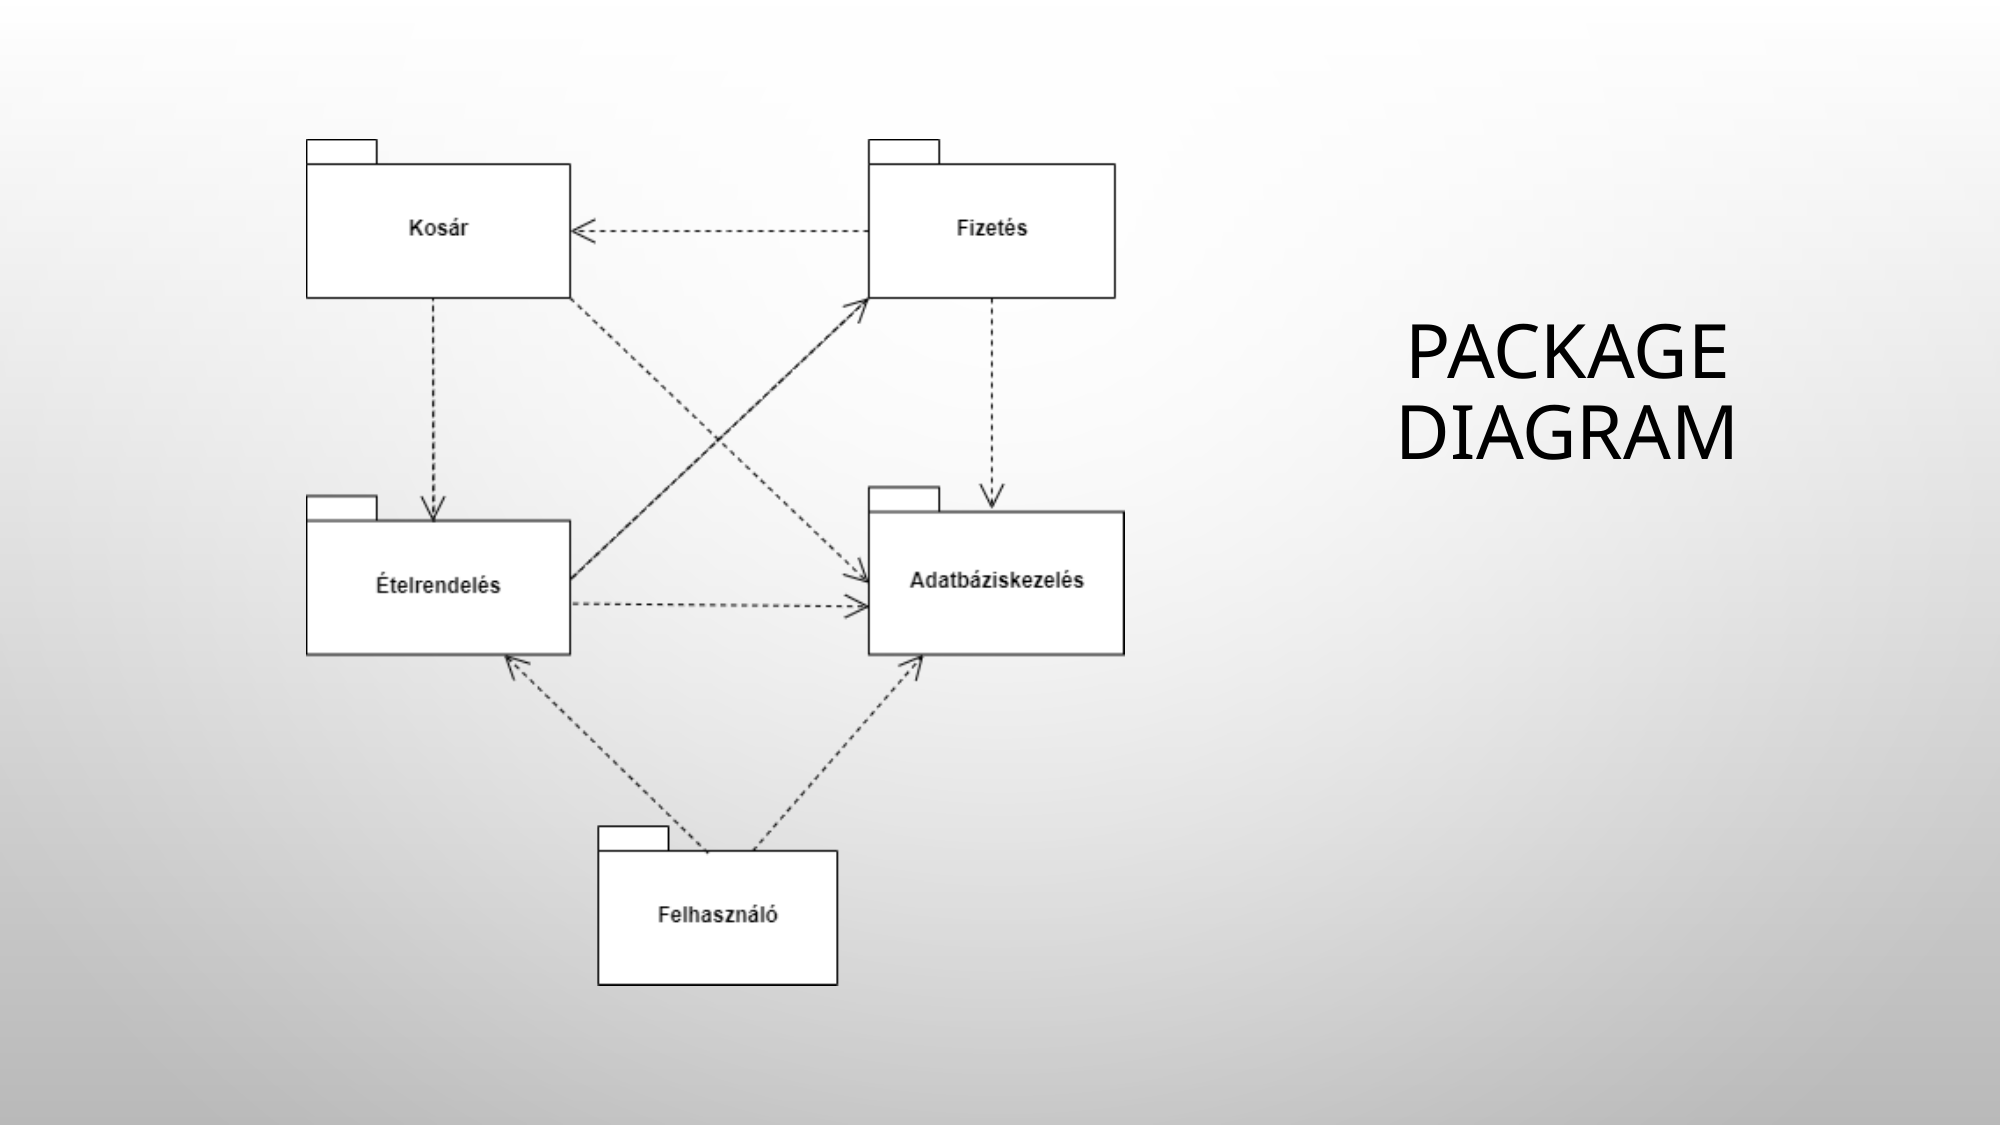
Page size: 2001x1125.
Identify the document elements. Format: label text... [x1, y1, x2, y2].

title Package diagram [1256, 263, 1880, 526]
picture [0, 0, 2000, 1125]
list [305, 139, 1126, 986]
